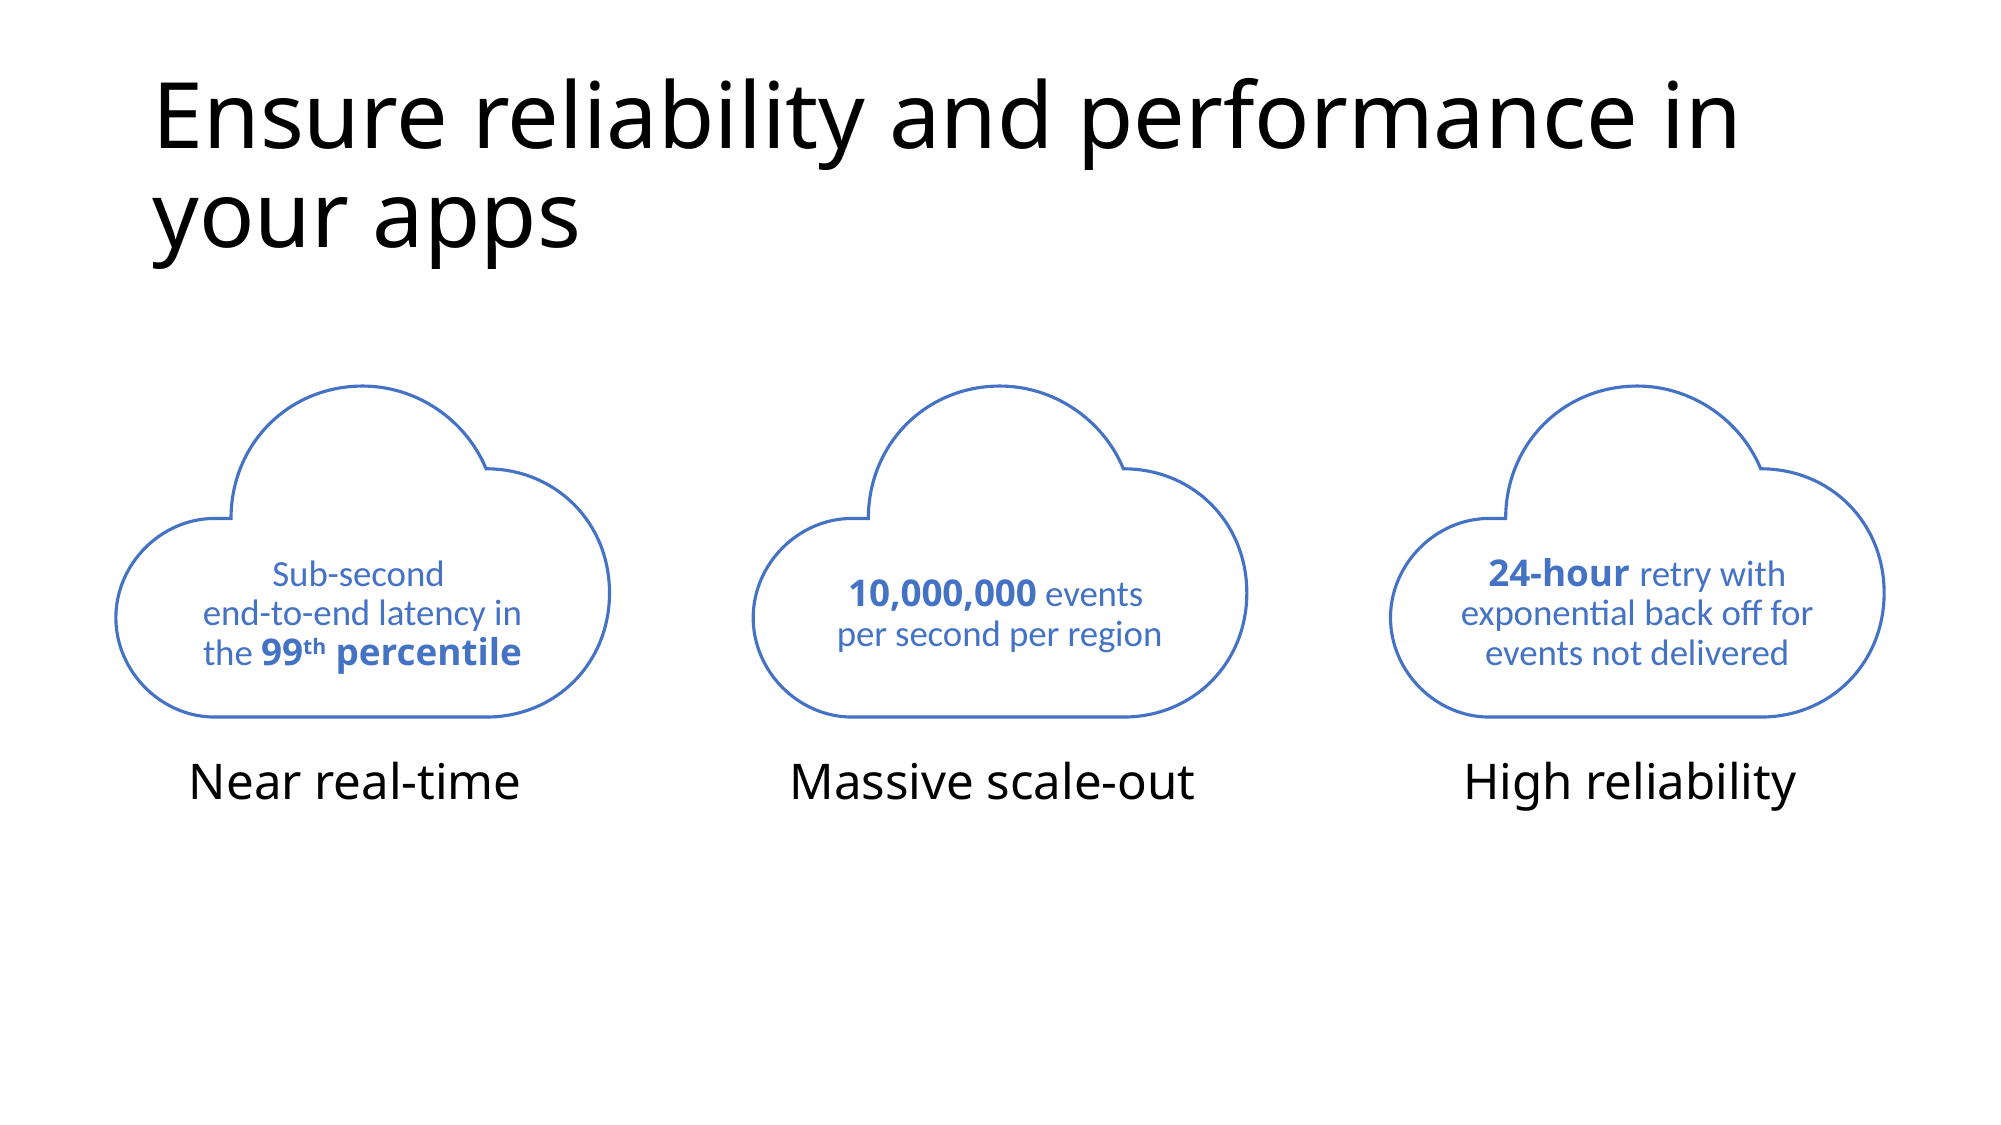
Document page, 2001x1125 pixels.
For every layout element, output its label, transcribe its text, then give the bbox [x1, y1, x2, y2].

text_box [115, 386, 610, 718]
text_box Massive scale-out [735, 733, 1265, 835]
text_box Near real-time [98, 733, 628, 835]
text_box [1390, 386, 1885, 718]
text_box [753, 386, 1247, 718]
title Ensure reliability and performance in your apps [137, 59, 1863, 278]
text_box High reliability [1372, 733, 1902, 835]
